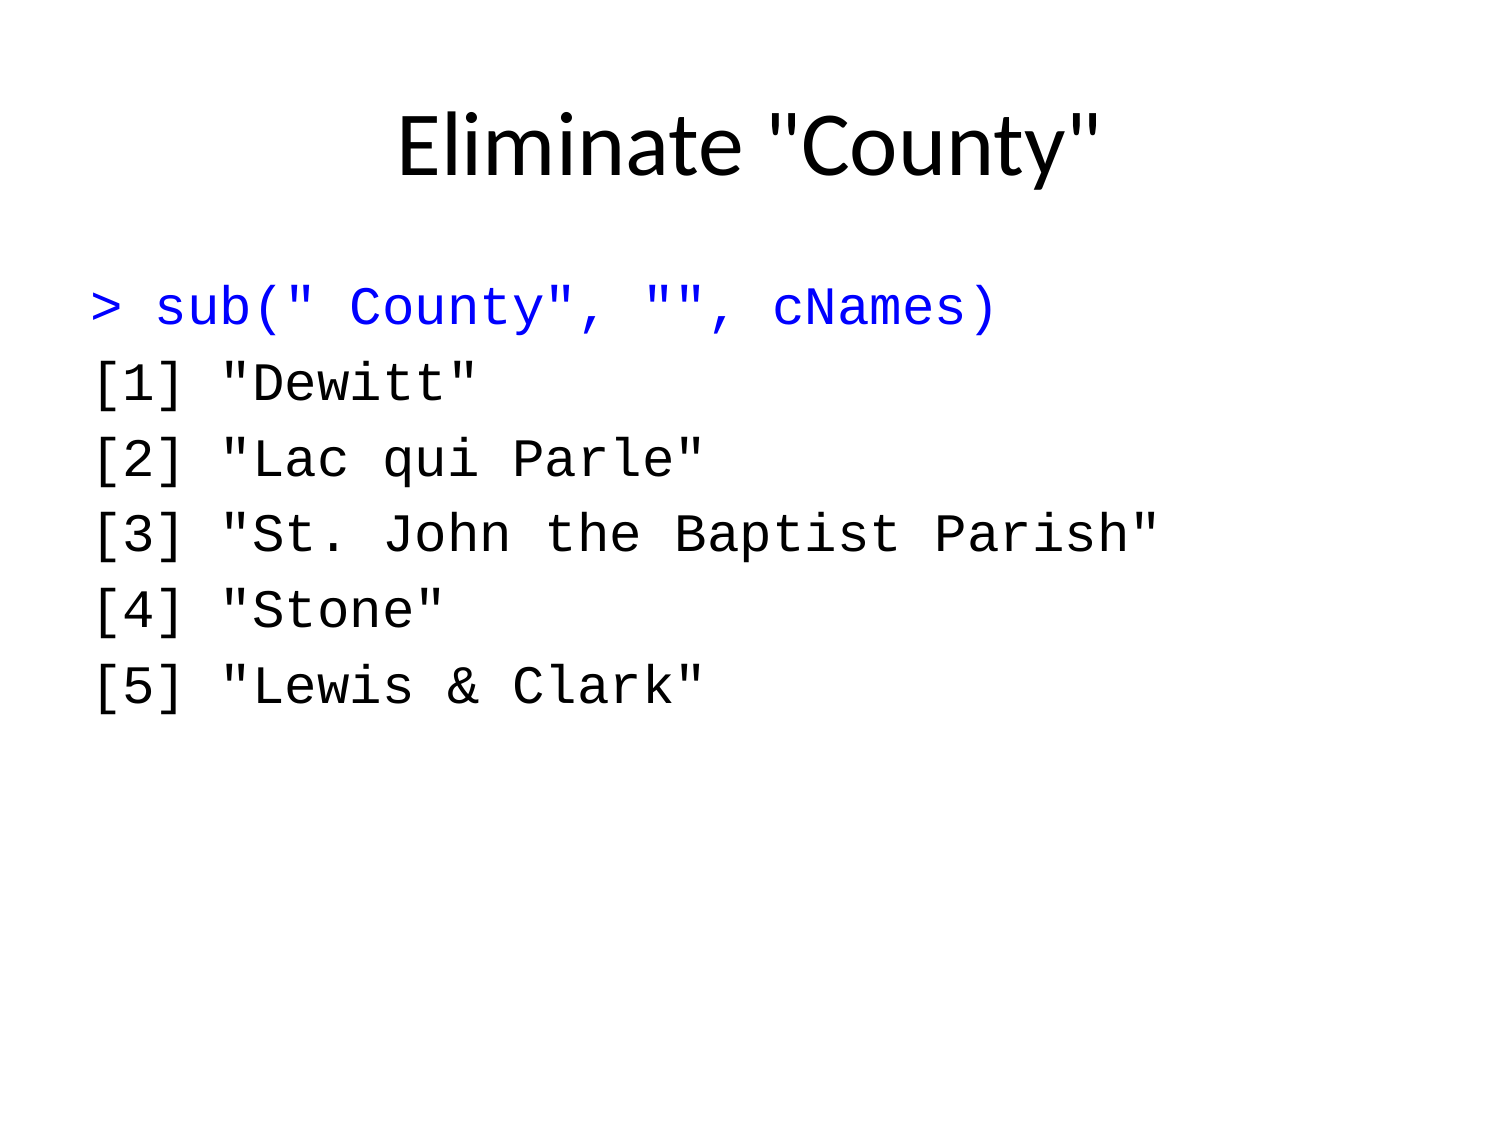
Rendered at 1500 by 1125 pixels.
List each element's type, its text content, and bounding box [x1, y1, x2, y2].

list > sub(" County", "", cNames) [1] "Dewitt" [2] "Lac qui Parle" [3] "St. John the Baptist Parish" [4] "Stone" [5] "Lewis & Clark" [75, 262, 1425, 1005]
title Eliminate "County" [75, 45, 1425, 233]
